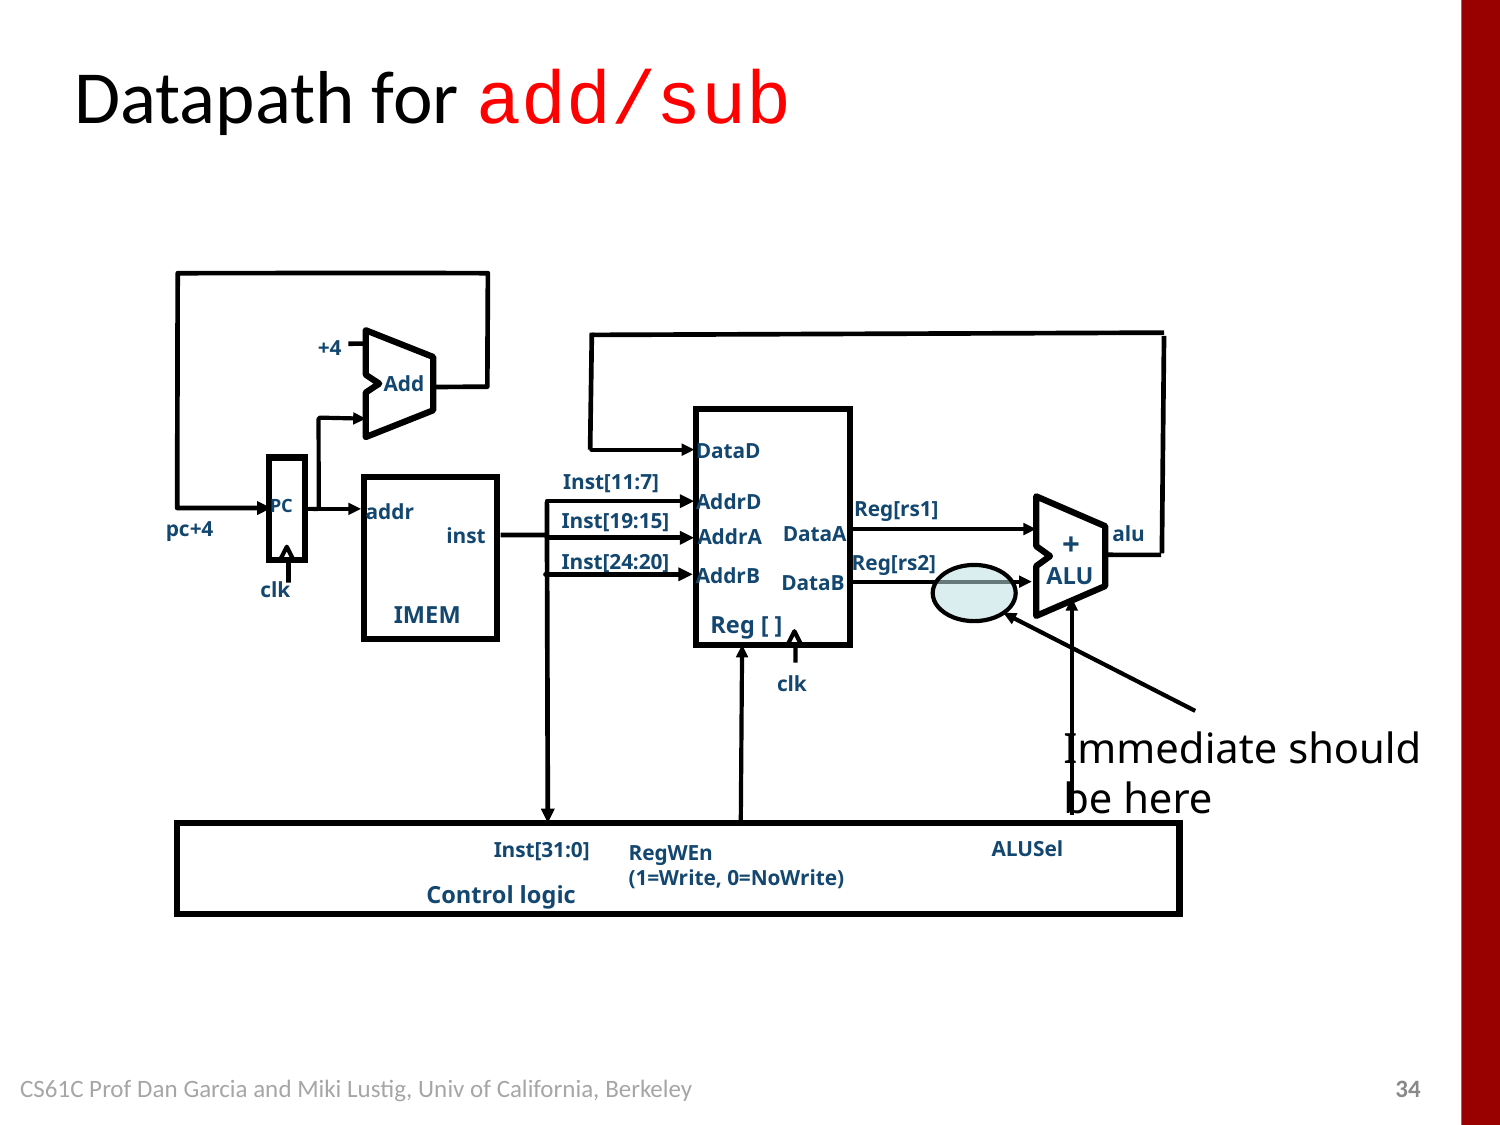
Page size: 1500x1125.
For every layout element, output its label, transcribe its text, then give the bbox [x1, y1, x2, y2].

text_box Inst[19:15] [554, 504, 677, 536]
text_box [160, 272, 546, 640]
text_box DataB [774, 565, 852, 596]
text_box Inst[24:20] [554, 545, 677, 574]
text_box AddrB [688, 558, 768, 591]
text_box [1003, 612, 1196, 712]
text_box Inst[11:7] [556, 465, 666, 497]
text_box [550, 494, 688, 537]
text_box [1035, 496, 1106, 596]
text_box [550, 568, 688, 581]
text_box AddrA [690, 519, 769, 552]
text_box [696, 408, 851, 596]
text_box [1013, 575, 1030, 588]
text_box CS61C Prof Dan Garcia and Miki Lustig, Univ of California, Berkeley [5, 1057, 867, 1117]
text_box DataD [688, 433, 768, 466]
text_box AddrD [688, 485, 769, 517]
text_box Immediate should be here [1185, 714, 1437, 830]
text_box [854, 522, 1030, 536]
text_box Reg[rs2] [844, 545, 943, 578]
text_box alu [1111, 517, 1152, 550]
text_box [591, 443, 688, 456]
text_box [550, 531, 690, 544]
title Datapath for add/sub [59, 31, 1305, 156]
text_box Reg[rs1] [847, 491, 946, 524]
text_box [176, 597, 1180, 915]
text_box [932, 564, 1016, 596]
text_box DataA [775, 517, 854, 550]
